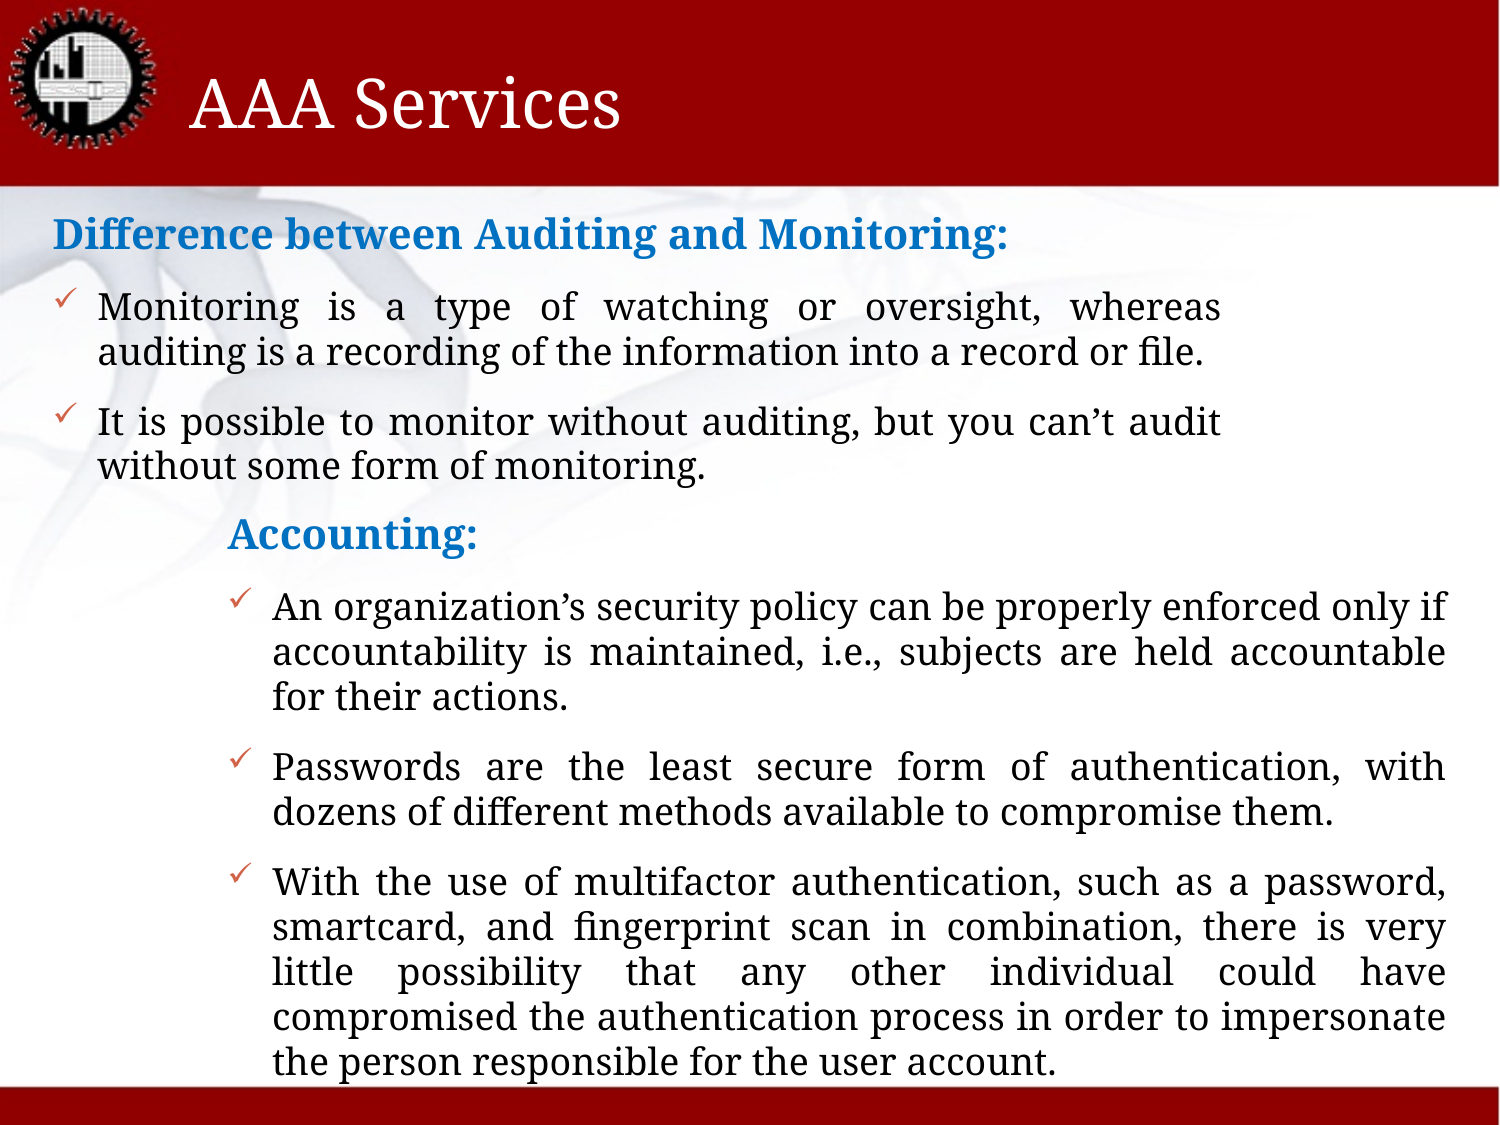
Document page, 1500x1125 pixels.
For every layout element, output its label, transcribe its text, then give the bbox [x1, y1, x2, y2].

text_box Difference between Auditing and Monitoring: Monitoring is a type of watching or oversight, whereas auditing is a recording of the information into a record or file. It is possible to monitor without auditing, but you can’t audit without some form of monitoring. [37, 199, 1238, 513]
title AAA Services [174, 24, 1450, 150]
text_box Accounting: An organization’s security policy can be properly enforced only if accountability is maintained, i.e., subjects are held accountable for their actions. Passwords are the least secure form of authentication, with dozens of different methods available to compromise them. With the use of multifactor authentication, such as a password, smartcard, and fingerprint scan in combination, there is very little possibility that any other individual could have compromised the authentication process in order to impersonate the person responsible for the user account. [212, 500, 1463, 1086]
picture [0, 0, 1500, 1125]
